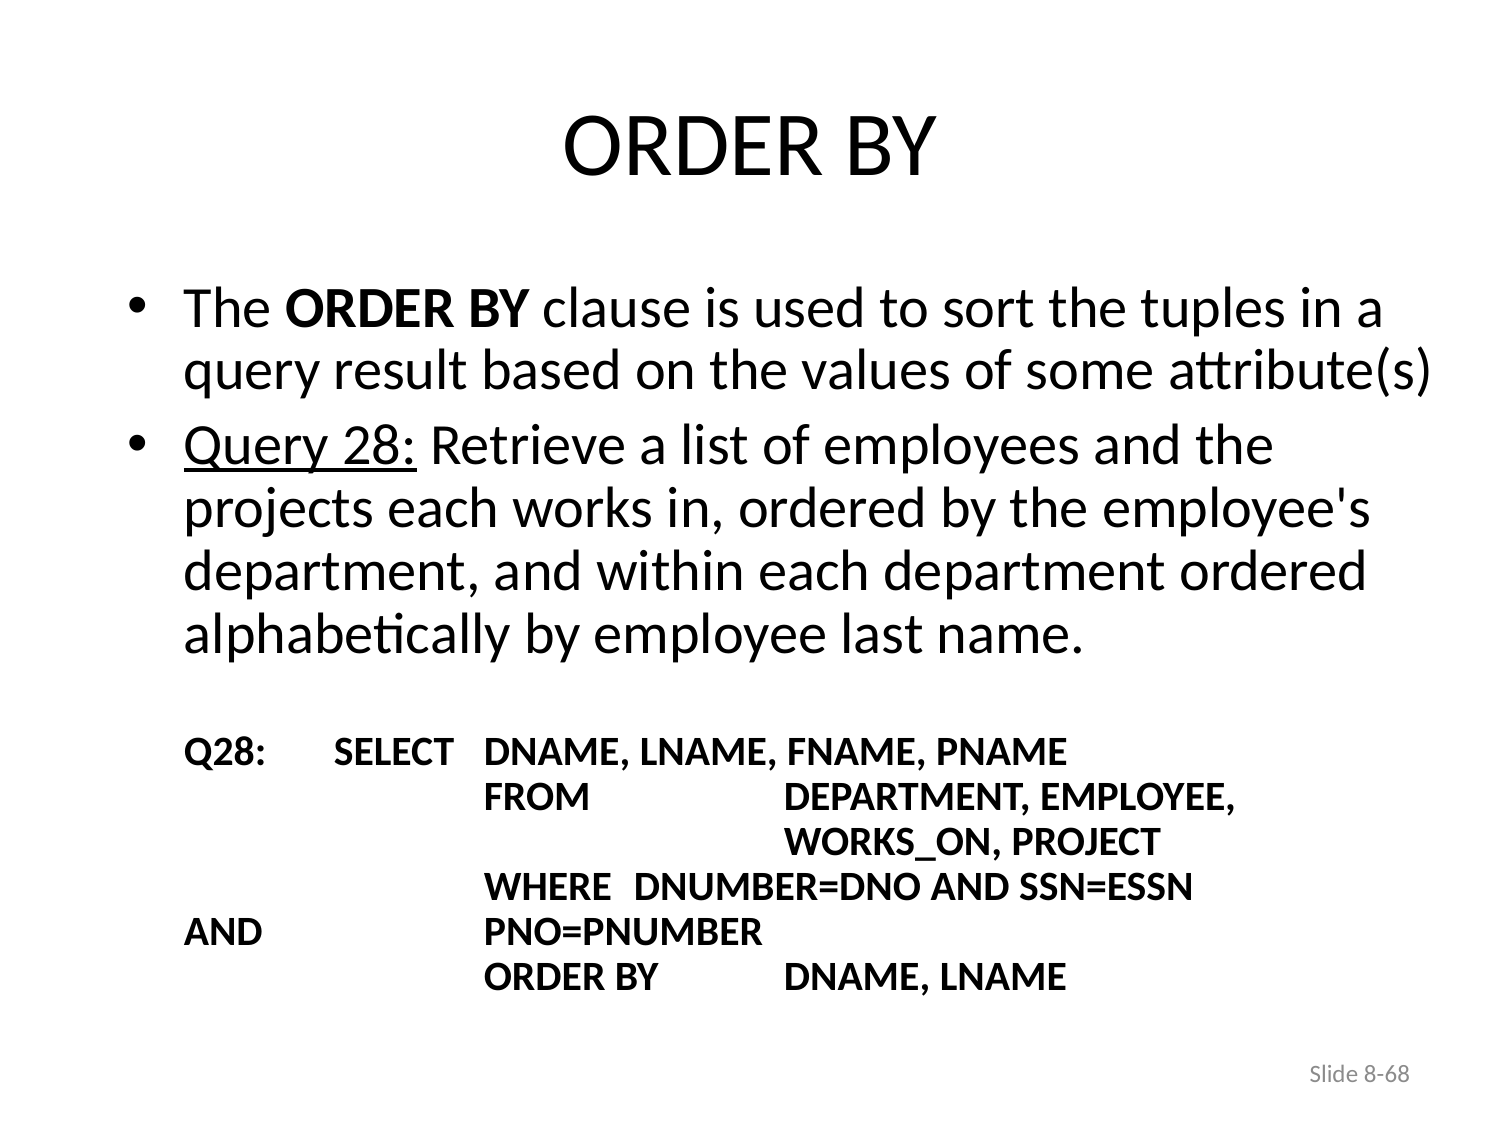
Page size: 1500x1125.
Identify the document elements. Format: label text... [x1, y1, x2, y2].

title ORDER BY [75, 45, 1425, 233]
list The ORDER BY clause is used to sort the tuples in a query result based on the values of some attribute(s) Query 28: Retrieve a list of employees and the projects each works in, ordered by the employee's department, and within each department ordered alphabetically by employee last name. Q28: SELECT DNAME, LNAME, FNAME, PNAME FROM DEPARTMENT, EMPLOYEE, WORKS_ON, PROJECT WHERE DNUMBER=DNO AND SSN=ESSN AND PNO=PNUMBER ORDER BY DNAME, LNAME [112, 269, 1474, 1057]
slide_number Slide 8-68 [1074, 1057, 1425, 1103]
